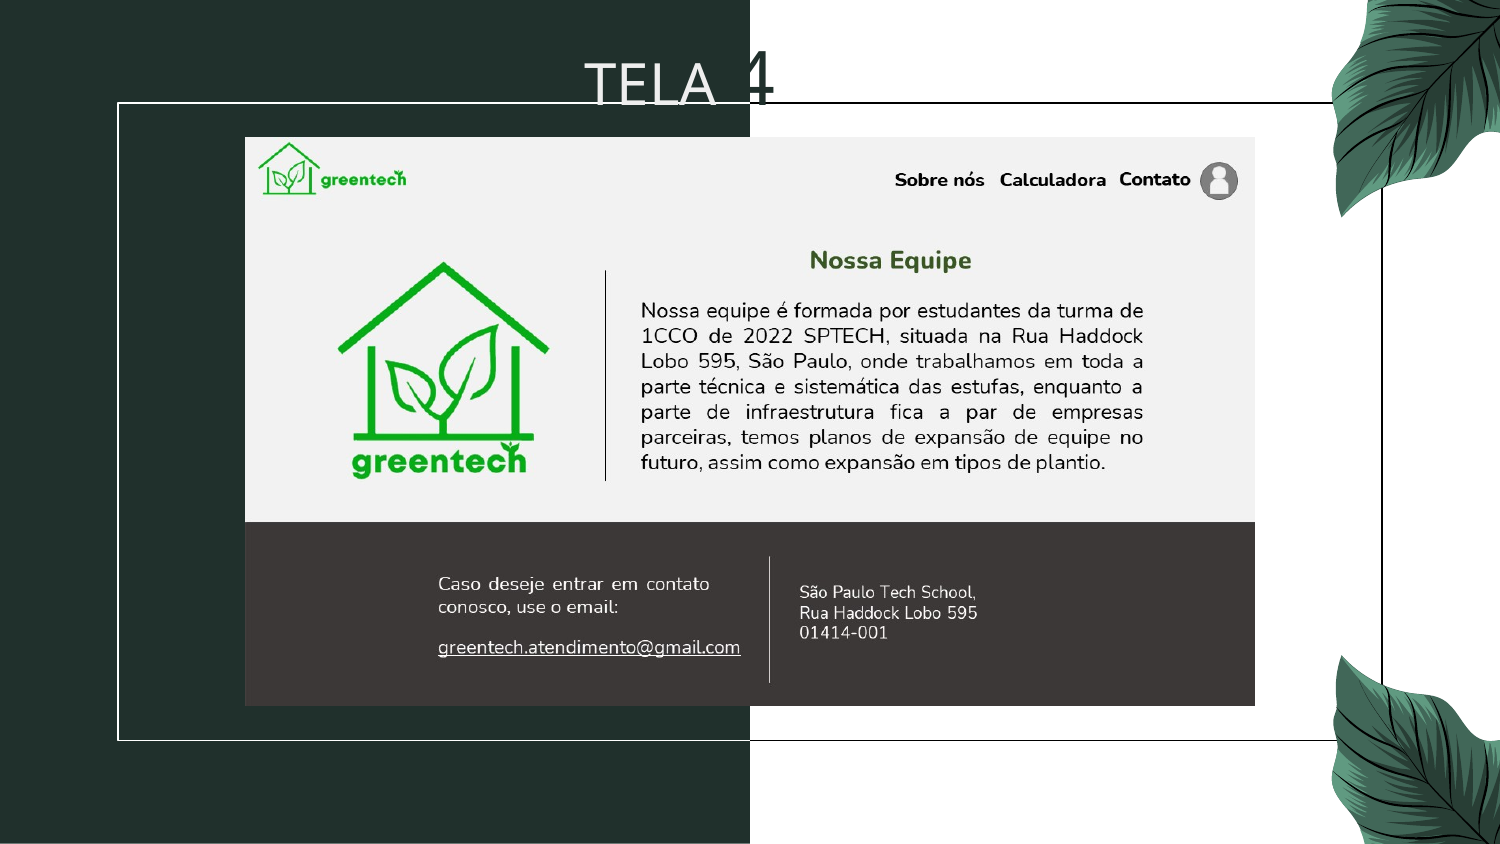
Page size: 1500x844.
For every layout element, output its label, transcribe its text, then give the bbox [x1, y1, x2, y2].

title TELA 4 [569, 15, 952, 105]
picture [244, 137, 1256, 707]
